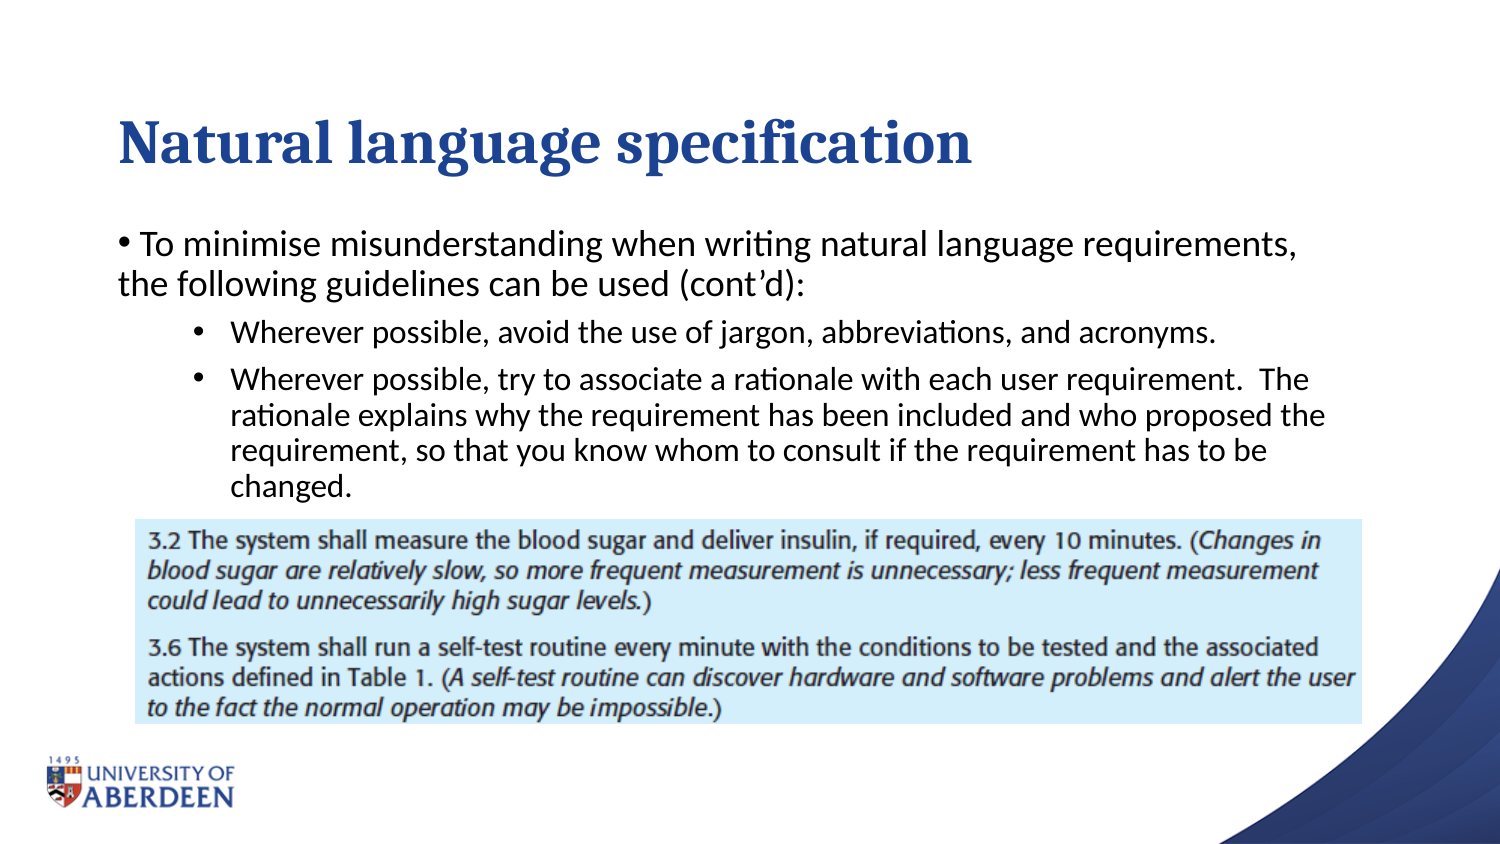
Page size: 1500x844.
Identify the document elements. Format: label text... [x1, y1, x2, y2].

picture [0, 0, 1500, 844]
title Natural language specification [103, 91, 1372, 196]
list To minimise misunderstanding when writing natural language requirements, the following guidelines can be used (cont’d): Wherever possible, avoid the use of jargon, abbreviations, and acronyms. Wherever possible, try to associate a rationale with each user requirement. The rationale explains why the requirement has been included and who proposed the requirement, so that you know whom to consult if the requirement has to be changed. [103, 216, 1372, 707]
